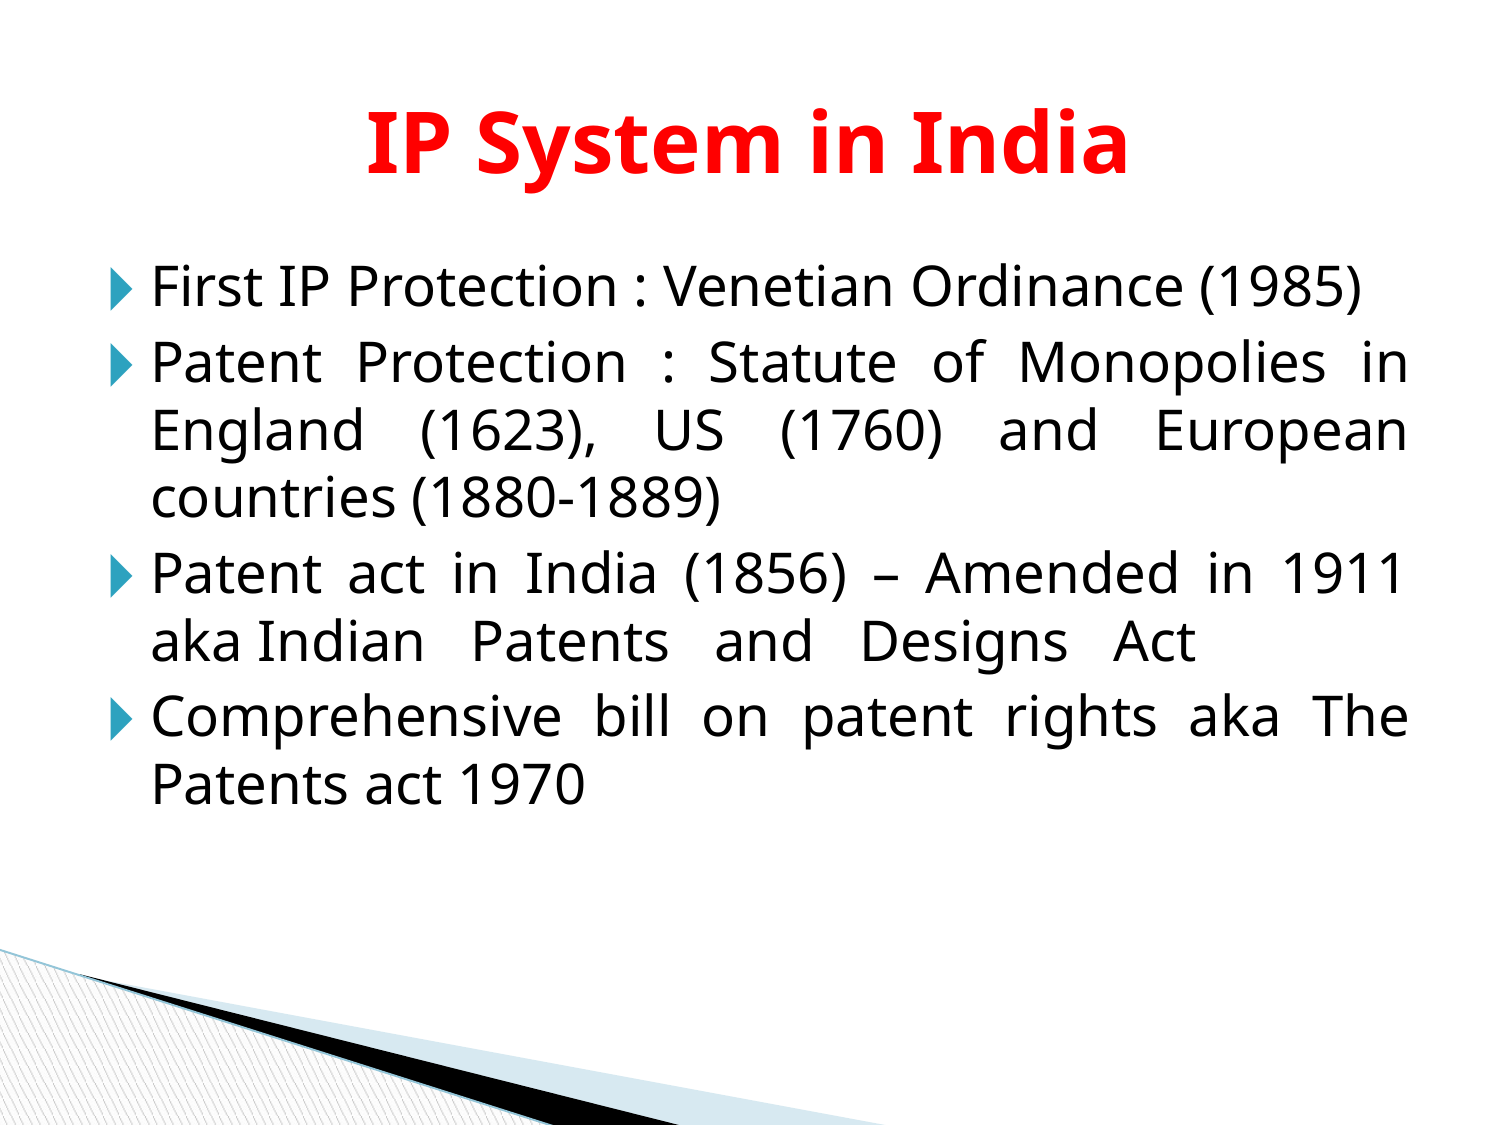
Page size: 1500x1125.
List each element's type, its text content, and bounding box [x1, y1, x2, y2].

list First IP Protection : Venetian Ordinance (1985) Patent Protection : Statute of Monopolies in England (1623), US (1760) and European countries (1880-1889) Patent act in India (1856) – Amended in 1911 aka Indian Patents and Designs Act Comprehensive bill on patent rights aka The Patents act 1970 [75, 243, 1425, 986]
title IP System in India [75, 45, 1425, 233]
